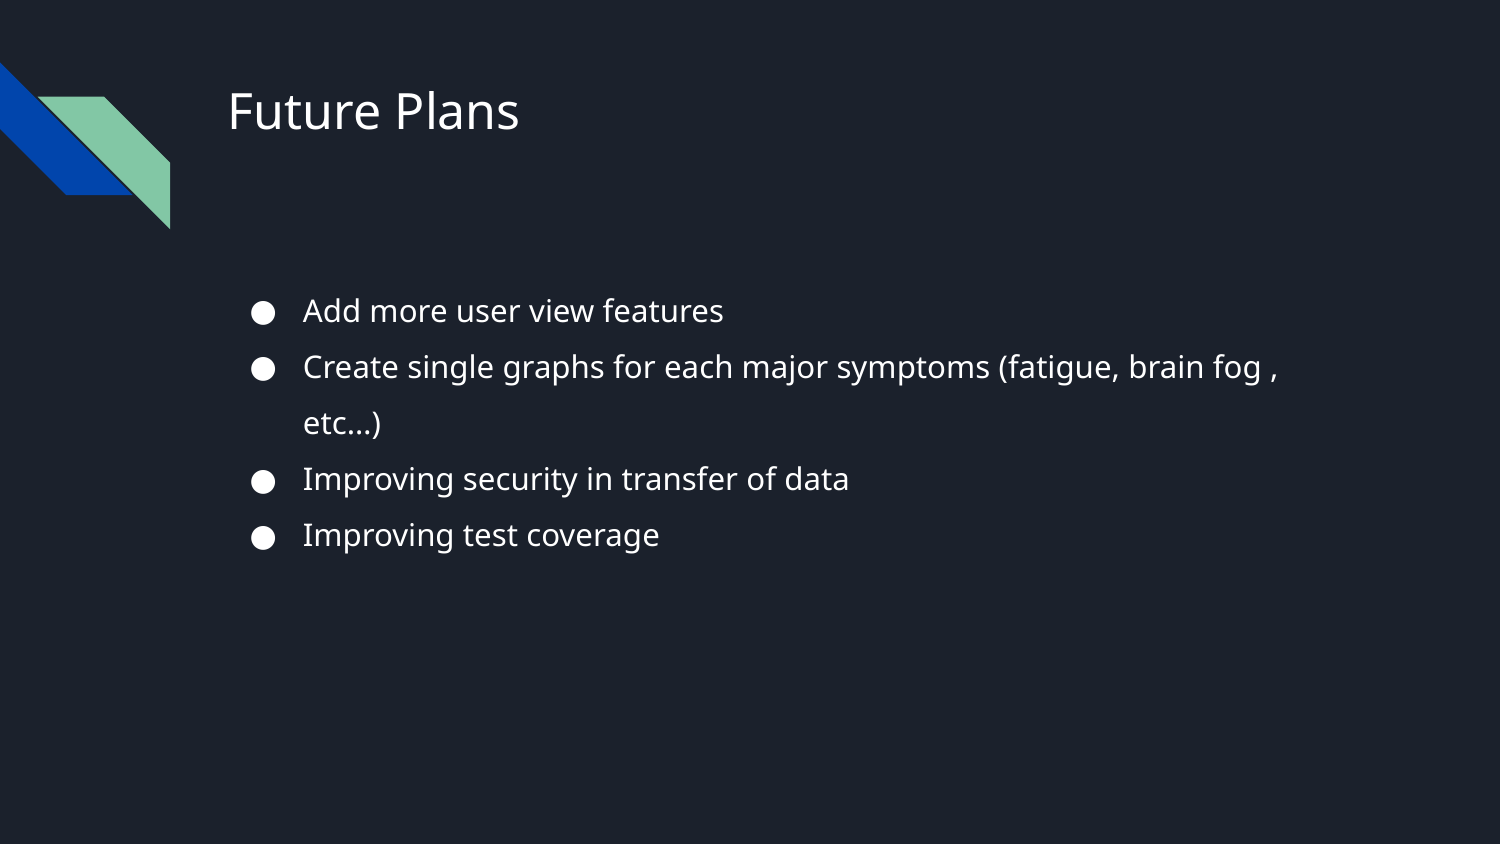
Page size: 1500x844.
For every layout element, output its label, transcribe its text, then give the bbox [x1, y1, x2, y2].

list Add more user view features Create single graphs for each major symptoms (fatigue, brain fog , etc…) Improving security in transfer of data Improving test coverage [212, 257, 1368, 735]
title Future Plans [212, 64, 1368, 215]
